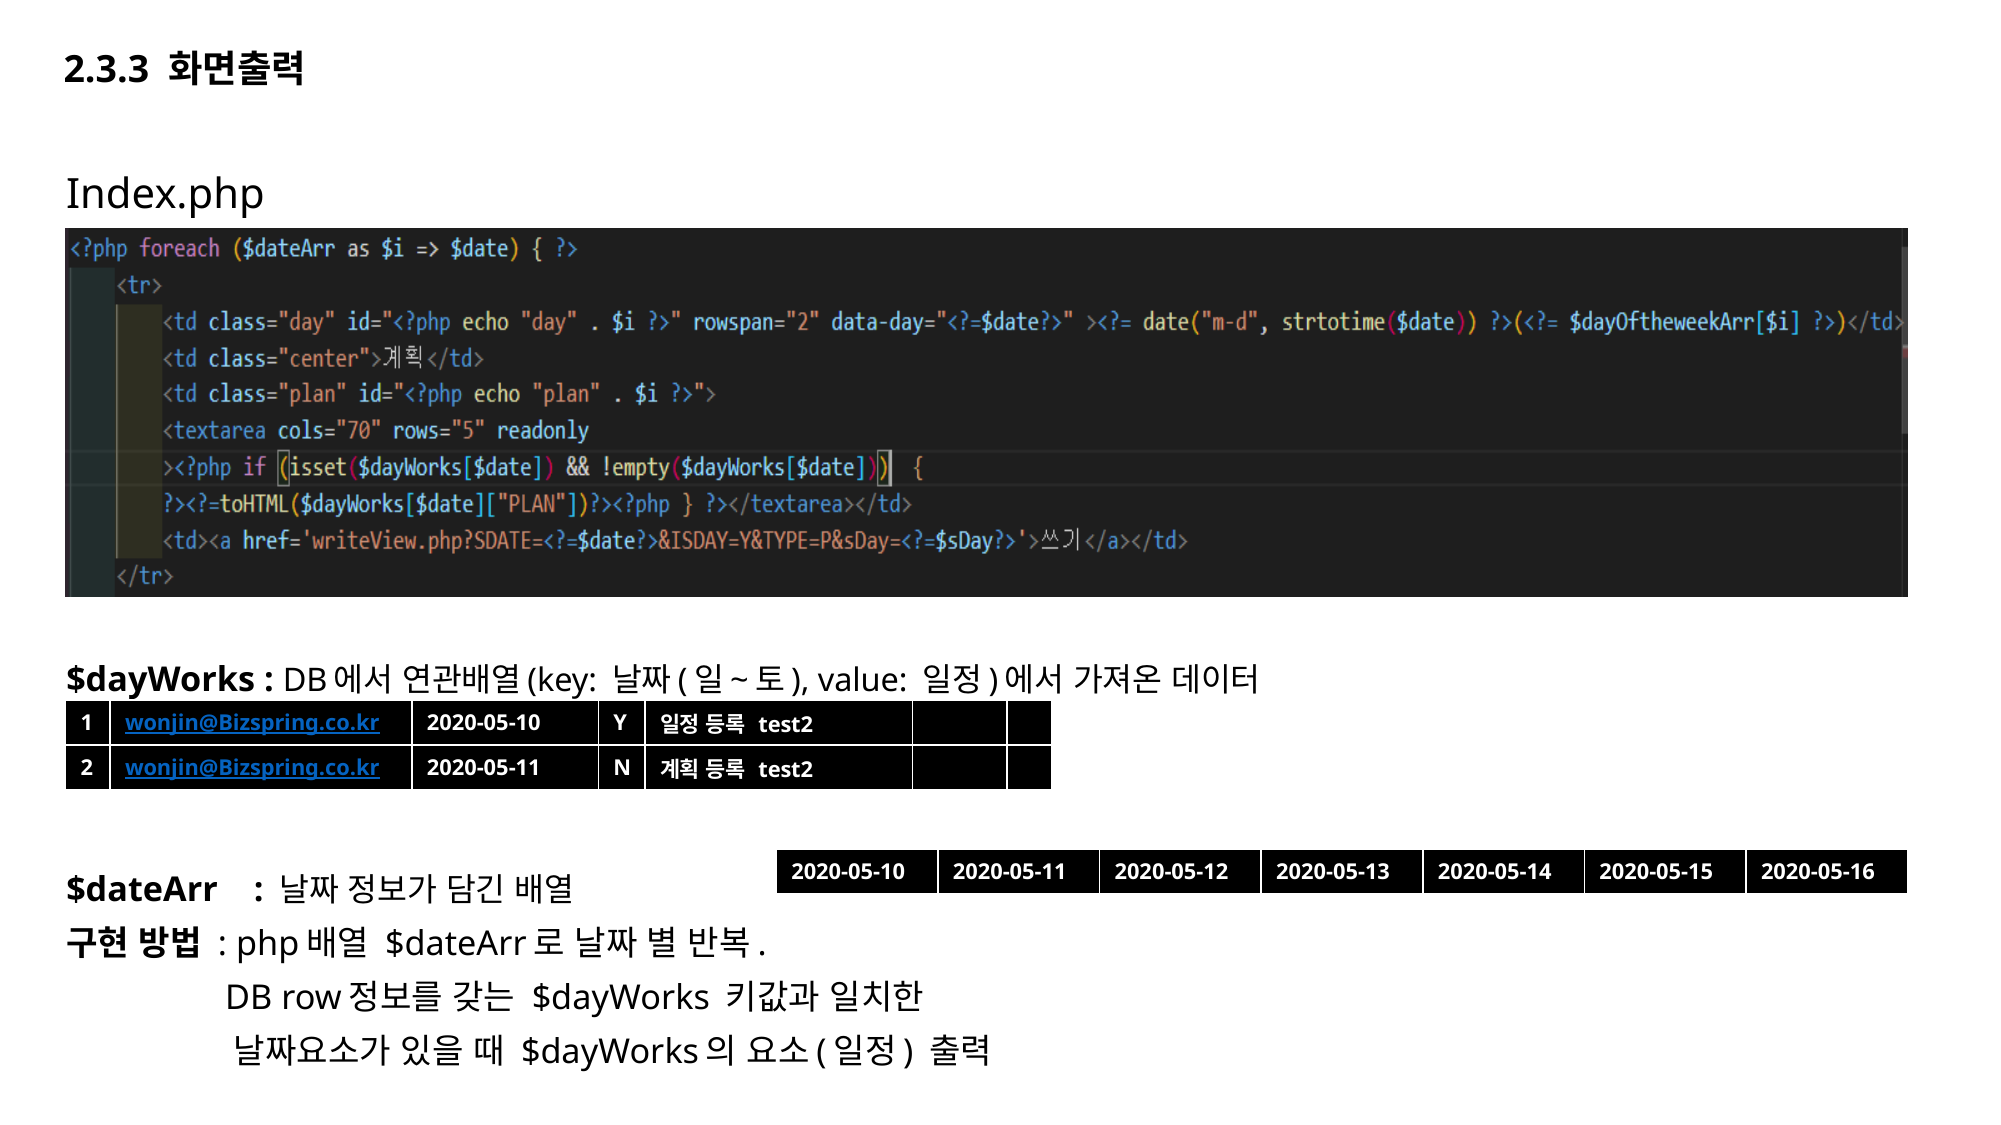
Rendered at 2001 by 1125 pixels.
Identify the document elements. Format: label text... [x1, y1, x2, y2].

table_header [913, 701, 1006, 744]
table_header 2020-05-10 [777, 850, 937, 893]
text_box Index.php [51, 164, 319, 229]
table_header 계획 등록 test2 [646, 746, 912, 789]
table_header [1008, 746, 1051, 789]
table_header Y [599, 701, 644, 744]
text_box 2.3.3 화면출력 [48, 42, 1096, 148]
table_header 1 [66, 701, 109, 744]
table_header [1008, 701, 1051, 744]
picture [65, 228, 1908, 597]
table_header wonjin@Bizspring.co.kr [111, 701, 411, 744]
text_box $dayWorks : DB에서 연관배열(key: 날짜(일~토), value: 일정)에서 가져온 데이터 $dateArr : 날짜 정보가 담긴 배열 구현 방법 : php배열 $dateArr로 날짜 별 반복. DB row정보를 갖는 $dayWorks 키값과 일치한 날짜요소가 있을 때 $dayWorks의 요소(일정) 출력 [51, 596, 1967, 1083]
table_header 2020-05-16 [1747, 850, 1907, 893]
table_header wonjin@Bizspring.co.kr [111, 746, 411, 789]
table_header [913, 746, 1006, 789]
table_header 2 [66, 746, 109, 789]
table_header 2020-05-13 [1262, 850, 1422, 893]
table_header 2020-05-10 [413, 701, 598, 744]
table_header 2020-05-15 [1585, 850, 1745, 893]
table_header 일정 등록 test2 [646, 701, 912, 744]
table_header 2020-05-12 [1100, 850, 1260, 893]
table_header N [599, 746, 644, 789]
table_header 2020-05-11 [413, 746, 598, 789]
table_header 2020-05-11 [939, 850, 1099, 893]
table_header 2020-05-14 [1424, 850, 1584, 893]
